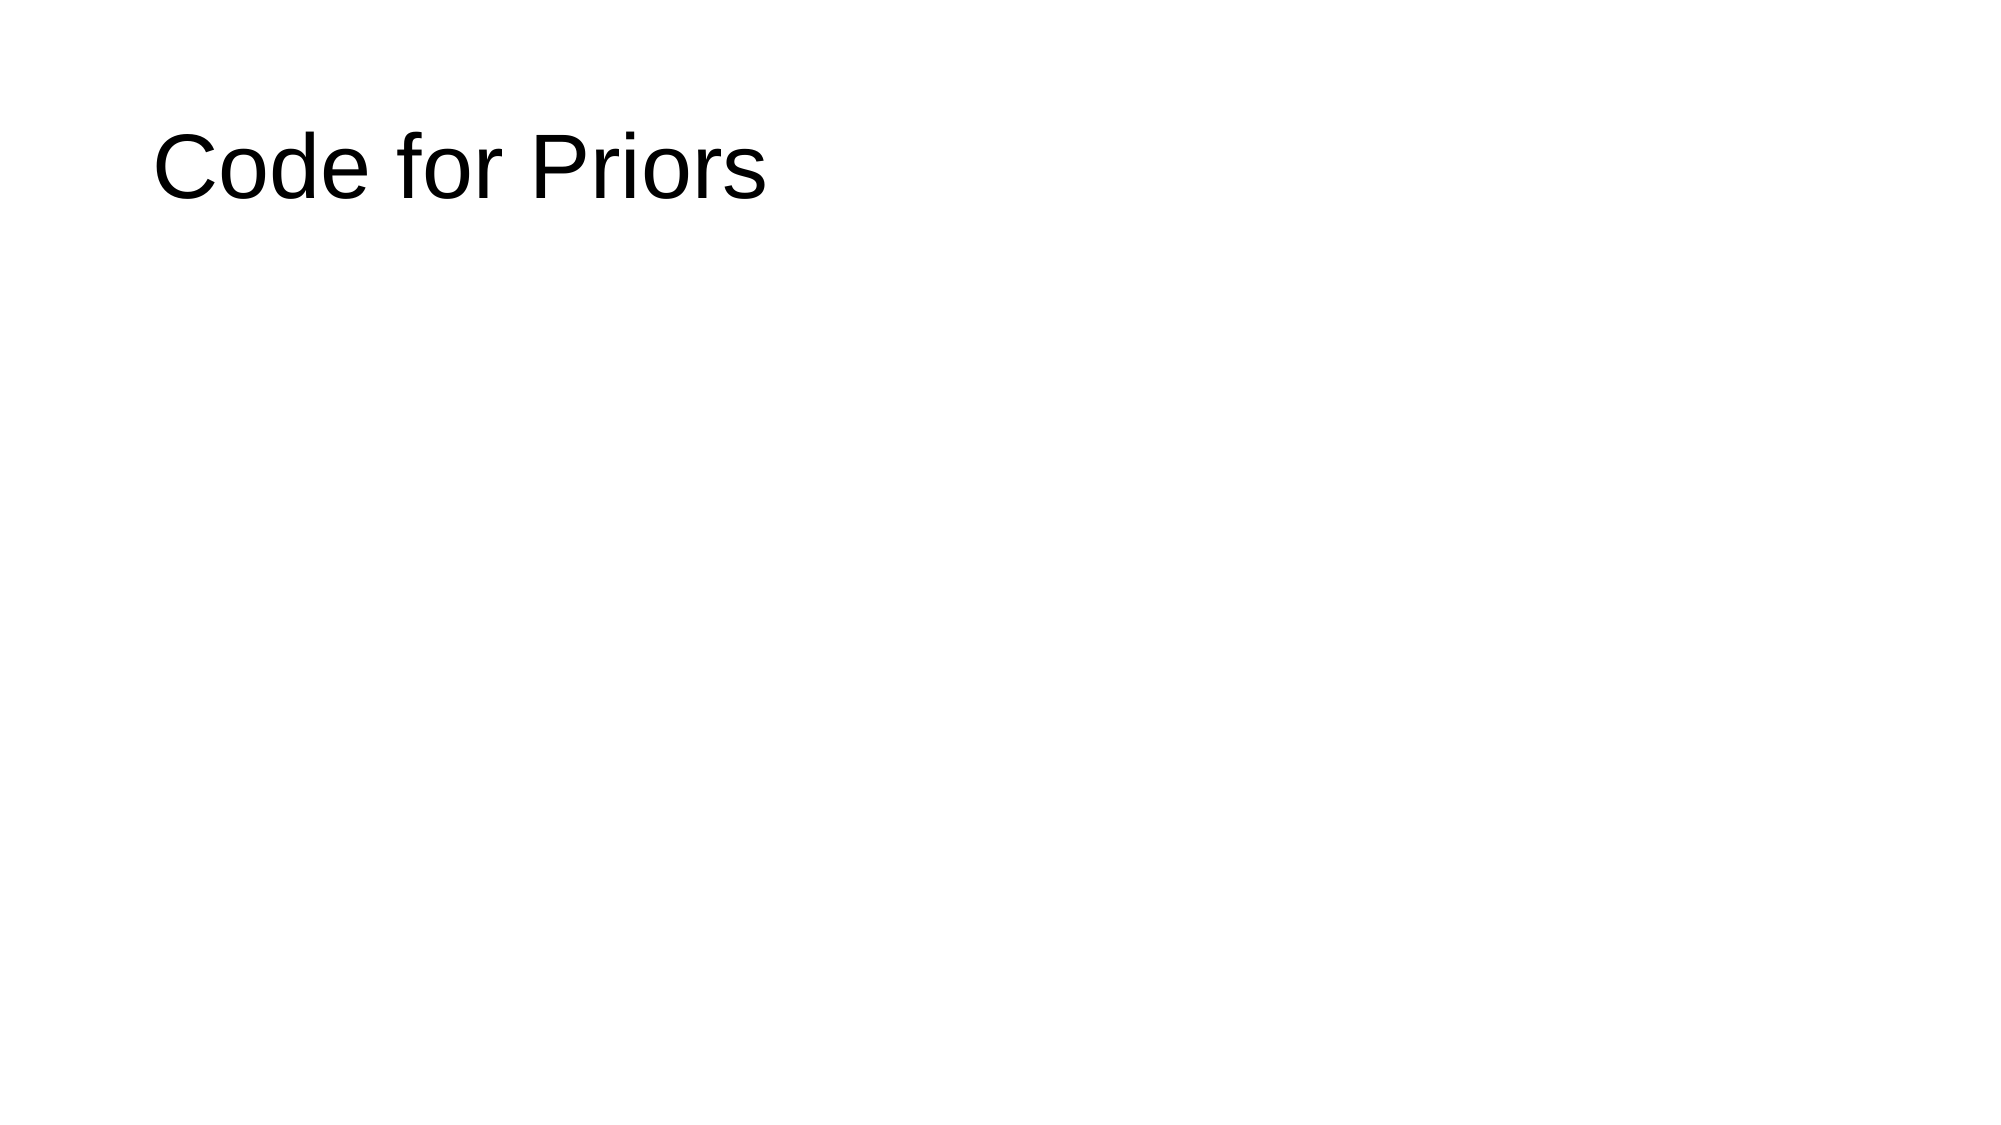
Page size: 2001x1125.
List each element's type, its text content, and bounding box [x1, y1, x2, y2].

title Code for Priors [137, 59, 1863, 278]
